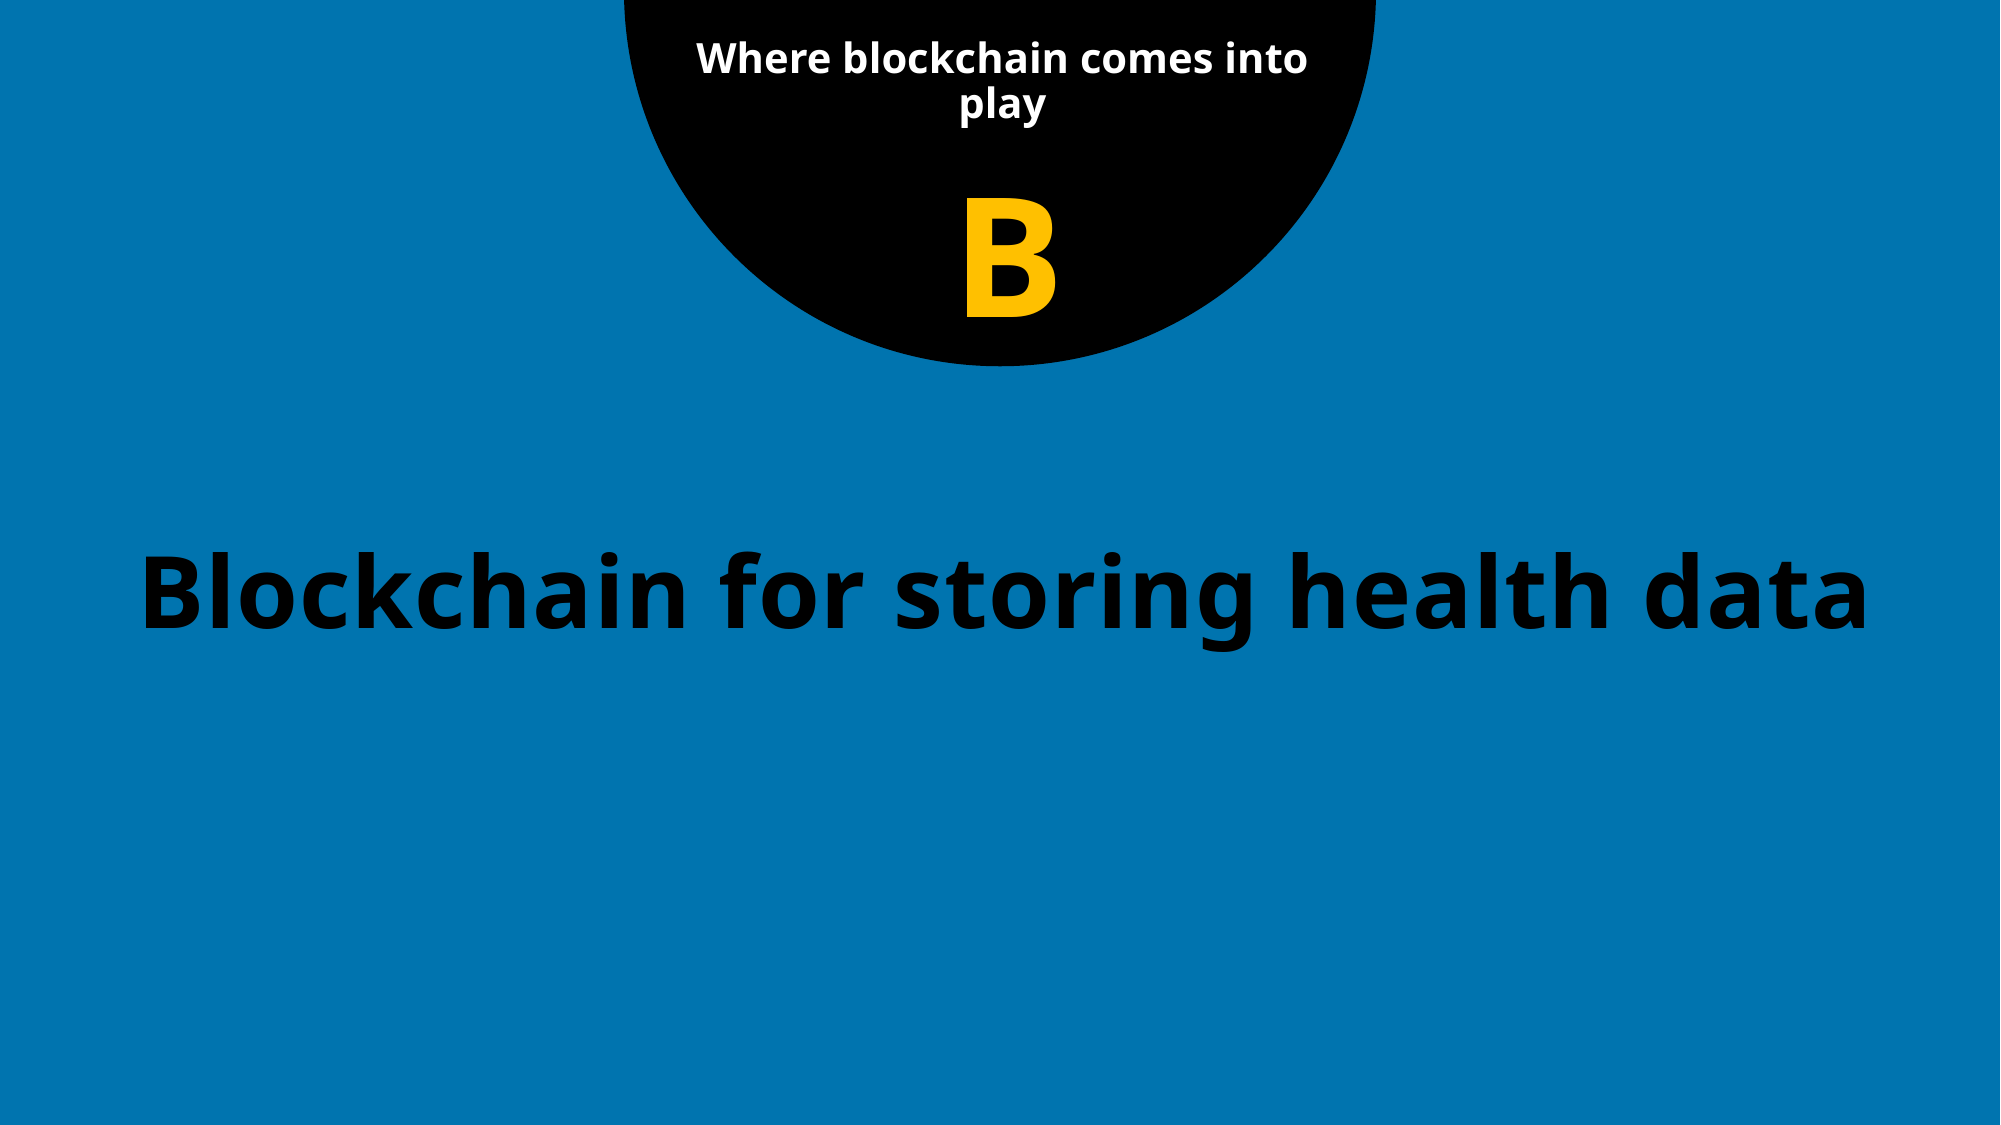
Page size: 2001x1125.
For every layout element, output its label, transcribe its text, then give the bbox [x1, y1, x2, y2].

list B [937, 165, 1076, 363]
list Where blockchain comes into play [643, 30, 1362, 92]
title Blockchain for storing health data [49, 554, 1963, 658]
